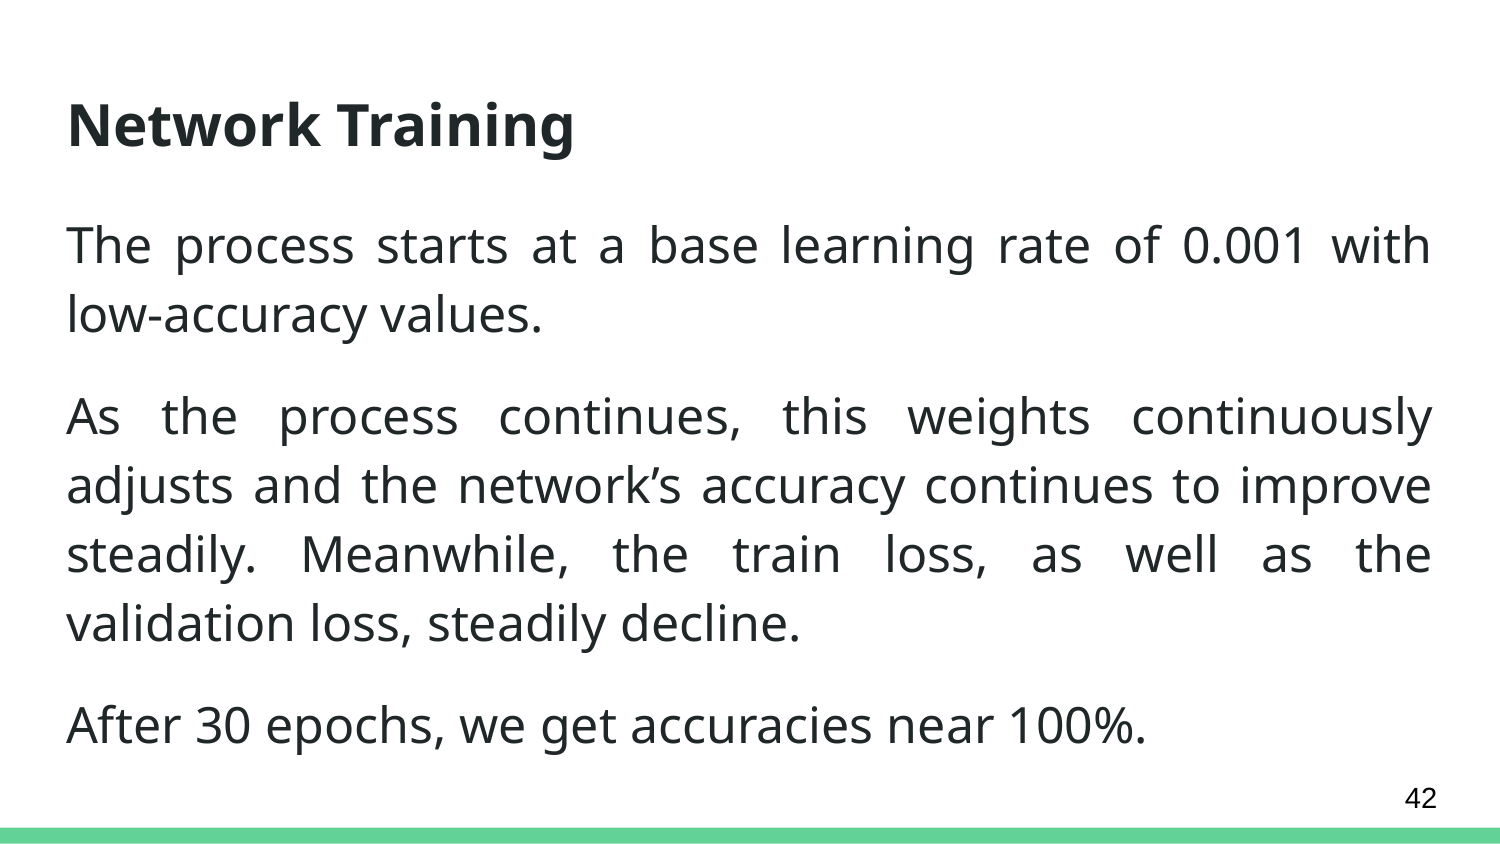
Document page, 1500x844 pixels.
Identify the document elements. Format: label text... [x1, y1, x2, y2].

list The process starts at a base learning rate of 0.001 with low-accuracy values. As the process continues, this weights continuously adjusts and the network’s accuracy continues to improve steadily. Meanwhile, the train loss, as well as the validation loss, steadily decline. After 30 epochs, we get accuracies near 100%. [51, 189, 1449, 750]
title Network Training [51, 72, 1449, 167]
slide_number 42 [1389, 764, 1480, 830]
